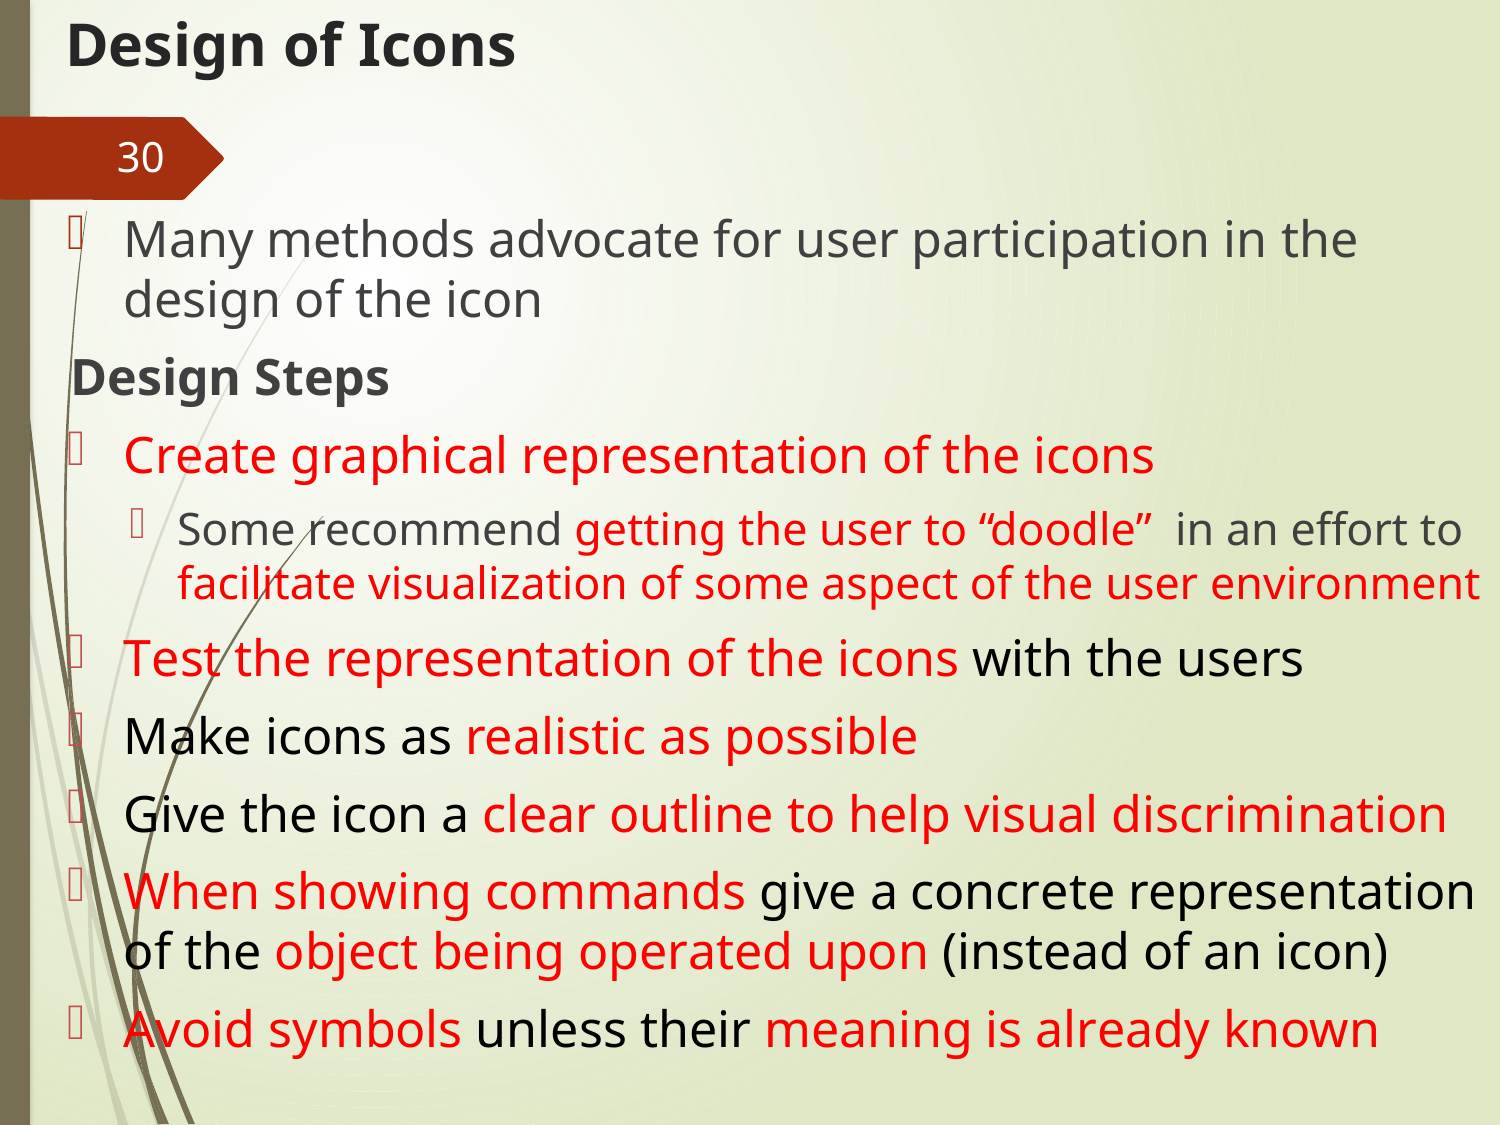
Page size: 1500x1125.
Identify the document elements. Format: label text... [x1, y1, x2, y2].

list Many methods advocate for user participation in the design of the icon Design Steps Create graphical representation of the icons Some recommend getting the user to “doodle” in an effort to facilitate visualization of some aspect of the user environment Test the representation of the icons with the users Make icons as realistic as possible Give the icon a clear outline to help visual discrimination When showing commands give a concrete representation of the object being operated upon (instead of an icon) Avoid symbols unless their meaning is already known [50, 200, 1500, 1125]
title Design of Icons [50, 0, 588, 88]
slide_number 30 [83, 129, 180, 190]
